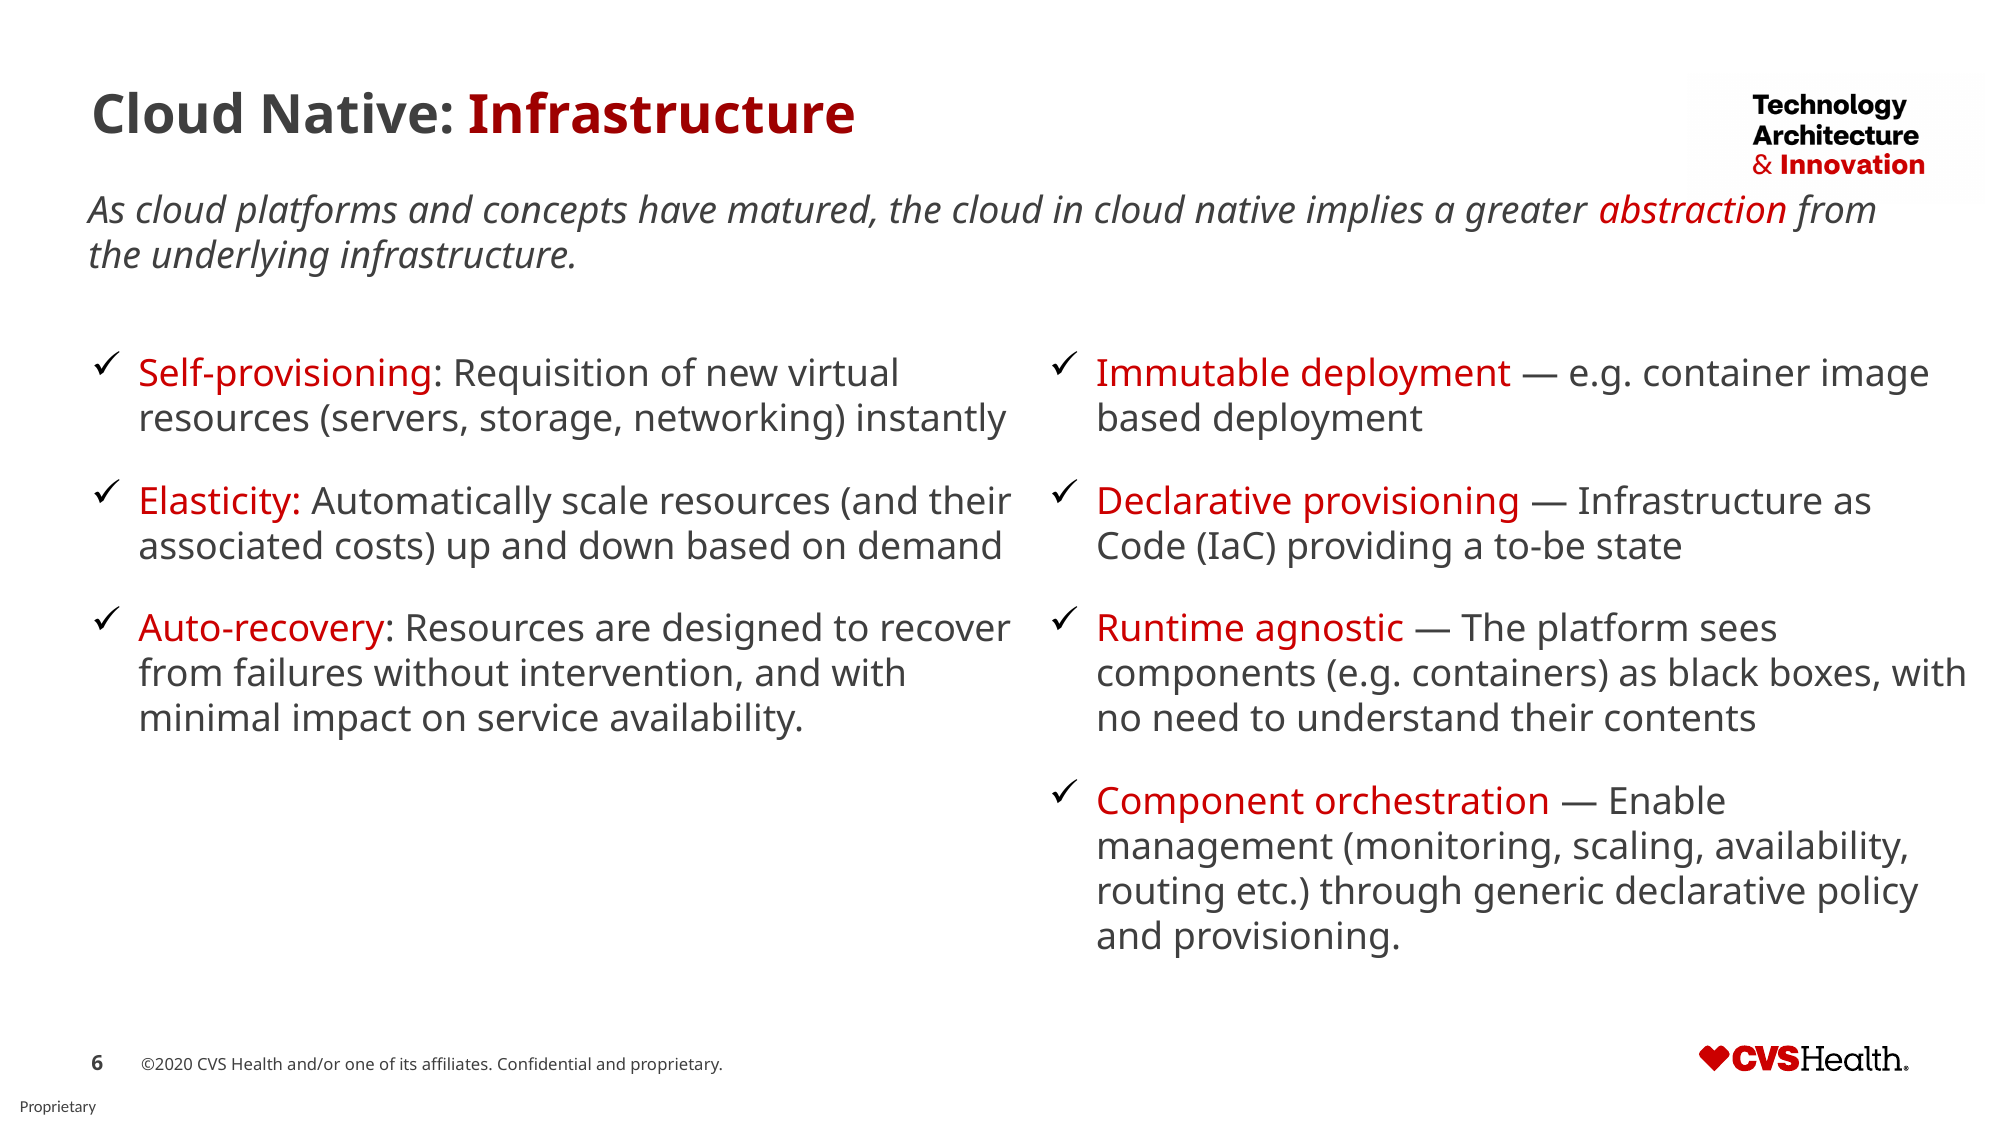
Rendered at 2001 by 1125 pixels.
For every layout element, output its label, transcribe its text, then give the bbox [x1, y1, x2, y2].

picture [1687, 73, 1985, 204]
text_box As cloud platforms and concepts have matured, the cloud in cloud native implies a greater abstraction from the underlying infrastructure. [73, 178, 1928, 329]
list Immutable deployment — e.g. container image based deployment Declarative provisioning — Infrastructure as Code (IaC) providing a to-be state Runtime agnostic — The platform sees components (e.g. containers) as black boxes, with no need to understand their contents Component orchestration — Enable management (monitoring, scaling, availability, routing etc.) through generic declarative policy and provisioning. [1049, 349, 1972, 1125]
list Self-provisioning: Requisition of new virtual resources (servers, storage, networking) instantly Elasticity: Automatically scale resources (and their associated costs) up and down based on demand Auto-recovery: Resources are designed to recover from failures without intervention, and with minimal impact on service availability. [91, 349, 1037, 1116]
title Cloud Native: Infrastructure [91, 86, 1678, 178]
